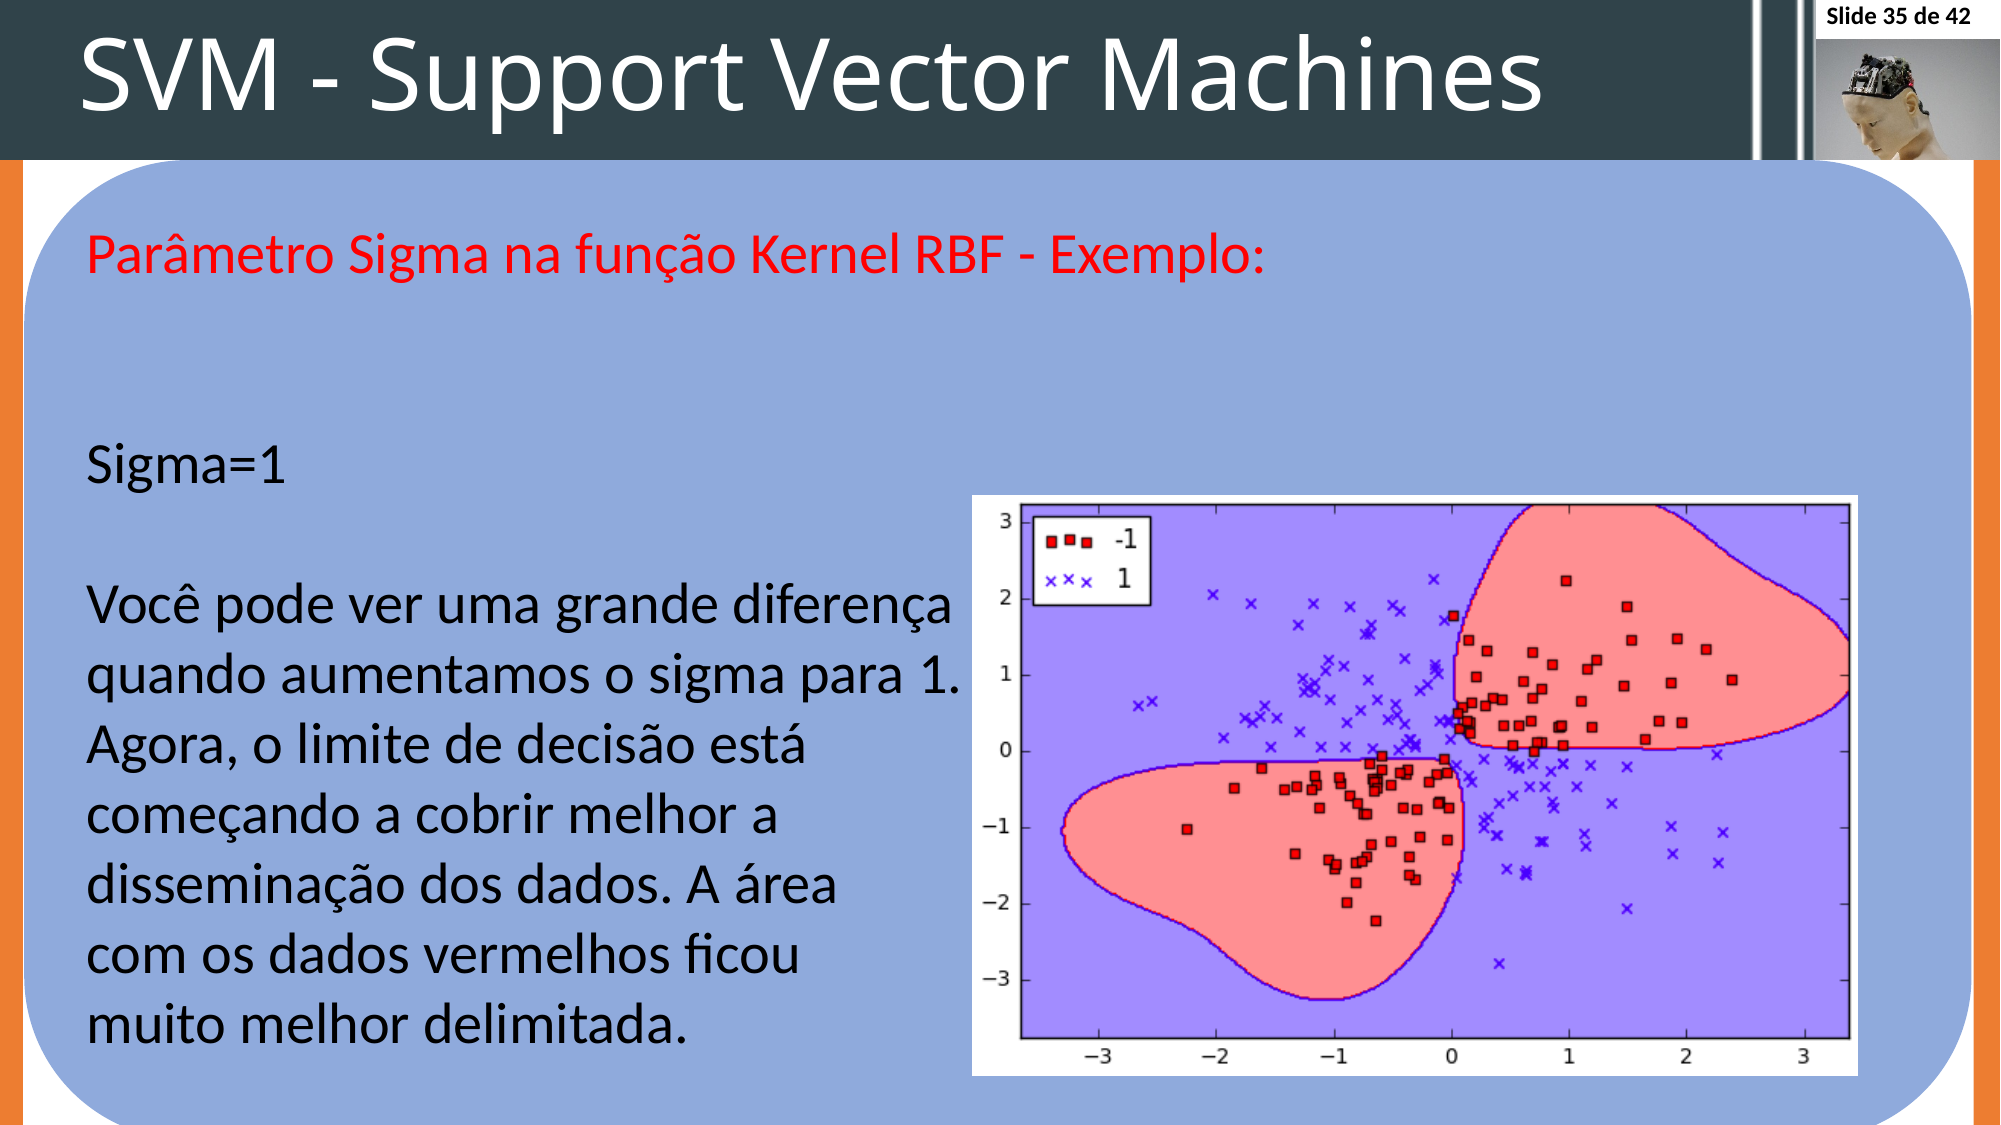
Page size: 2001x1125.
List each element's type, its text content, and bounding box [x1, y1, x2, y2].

text_box [1975, 160, 2000, 1125]
text_box [22, 161, 156, 1125]
text_box [0, 161, 22, 1125]
picture [0, 0, 2000, 161]
text_box [1826, 159, 1975, 1125]
picture [972, 495, 1858, 1076]
text_box Parâmetro Sigma na função Kernel RBF - Exemplo: Sigma=1 Você pode ver uma grande diferença quando aumentamos o sigma para 1. Agora, o limite de decisão está começando a cobrir melhor a disseminação dos dados. A área com os dados vermelhos ficou muito melhor delimitada. [23, 159, 1973, 1125]
